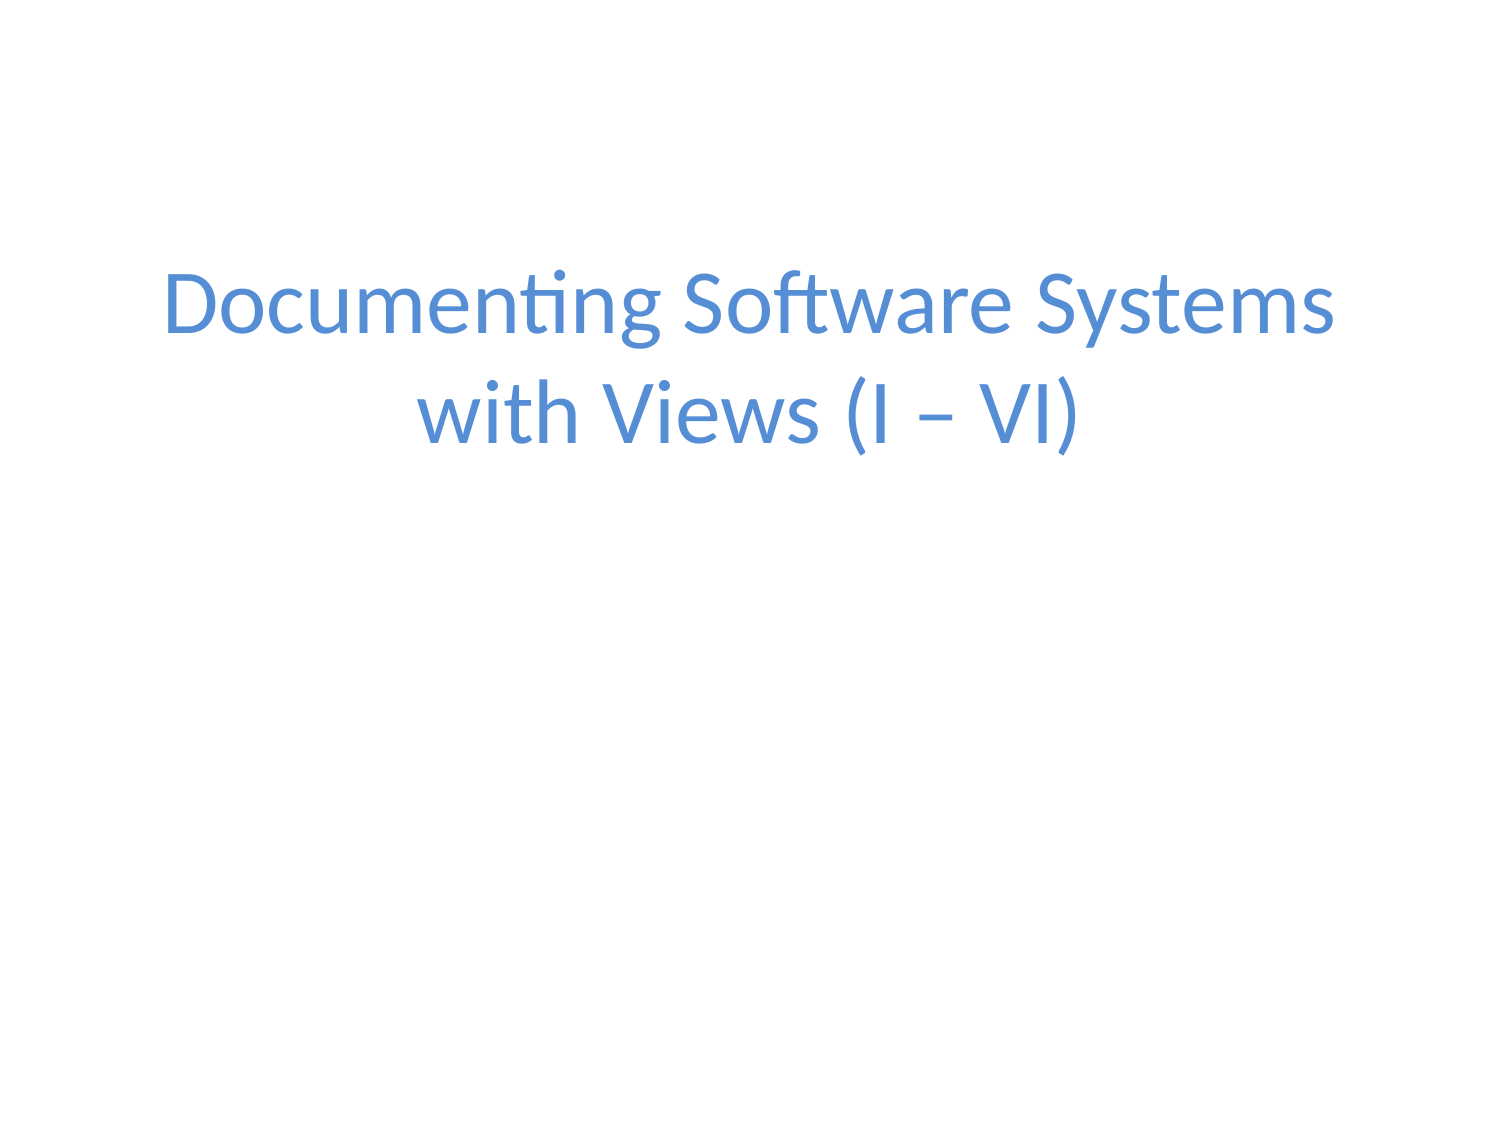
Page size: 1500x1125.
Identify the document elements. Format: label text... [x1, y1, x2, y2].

title Documenting Software Systems with Views (I – VI) [112, 222, 1388, 591]
